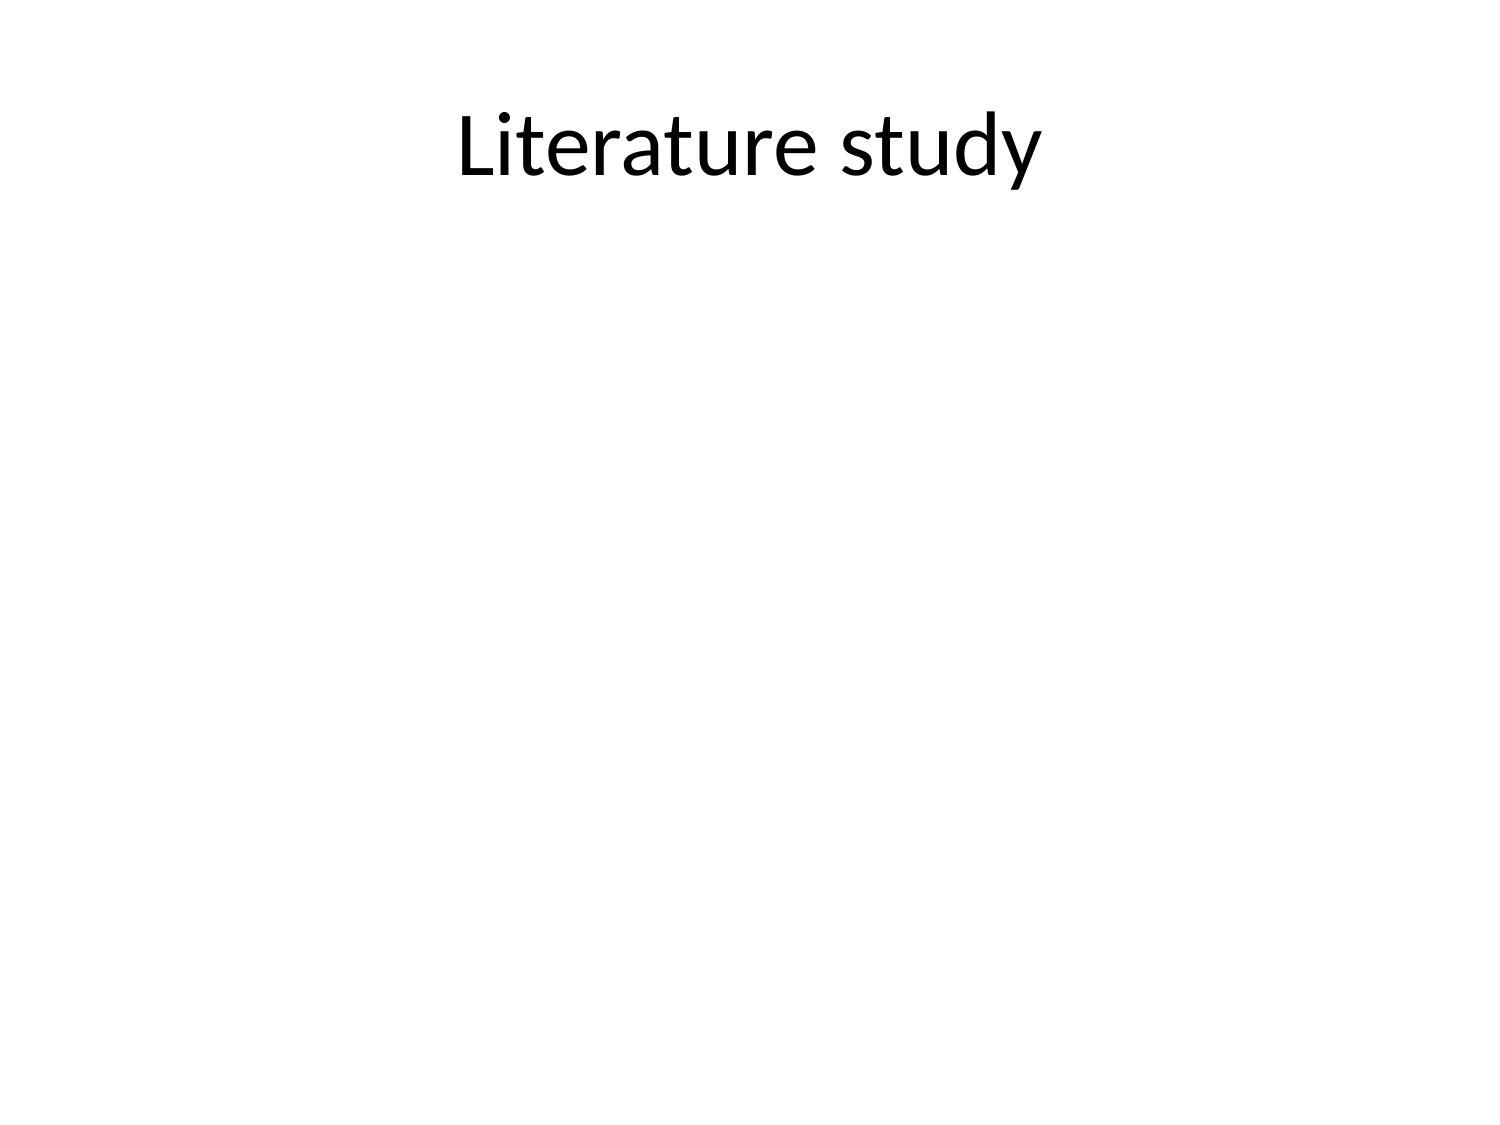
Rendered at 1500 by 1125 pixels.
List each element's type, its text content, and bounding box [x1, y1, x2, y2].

title Literature study [75, 45, 1425, 233]
